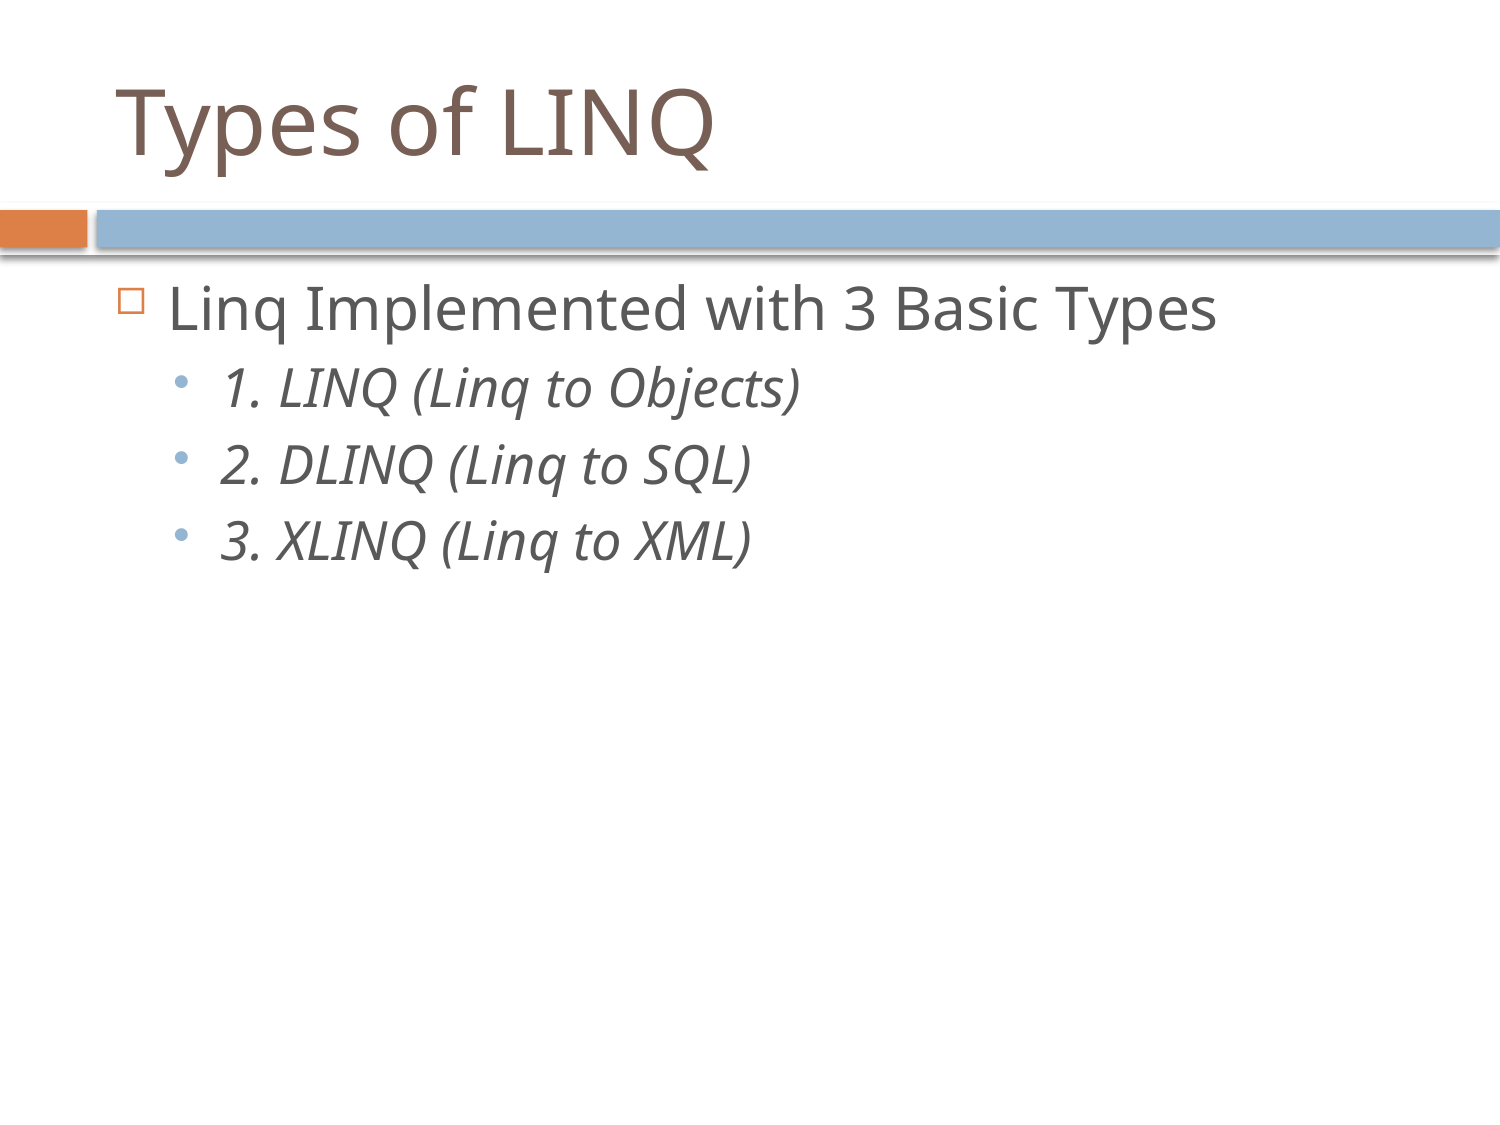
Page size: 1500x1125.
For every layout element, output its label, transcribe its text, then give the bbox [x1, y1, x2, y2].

list Linq Implemented with 3 Basic Types 1. LINQ (Linq to Objects) 2. DLINQ (Linq to SQL) 3. XLINQ (Linq to XML) [100, 262, 1438, 1000]
title Types of LINQ [100, 37, 1438, 200]
